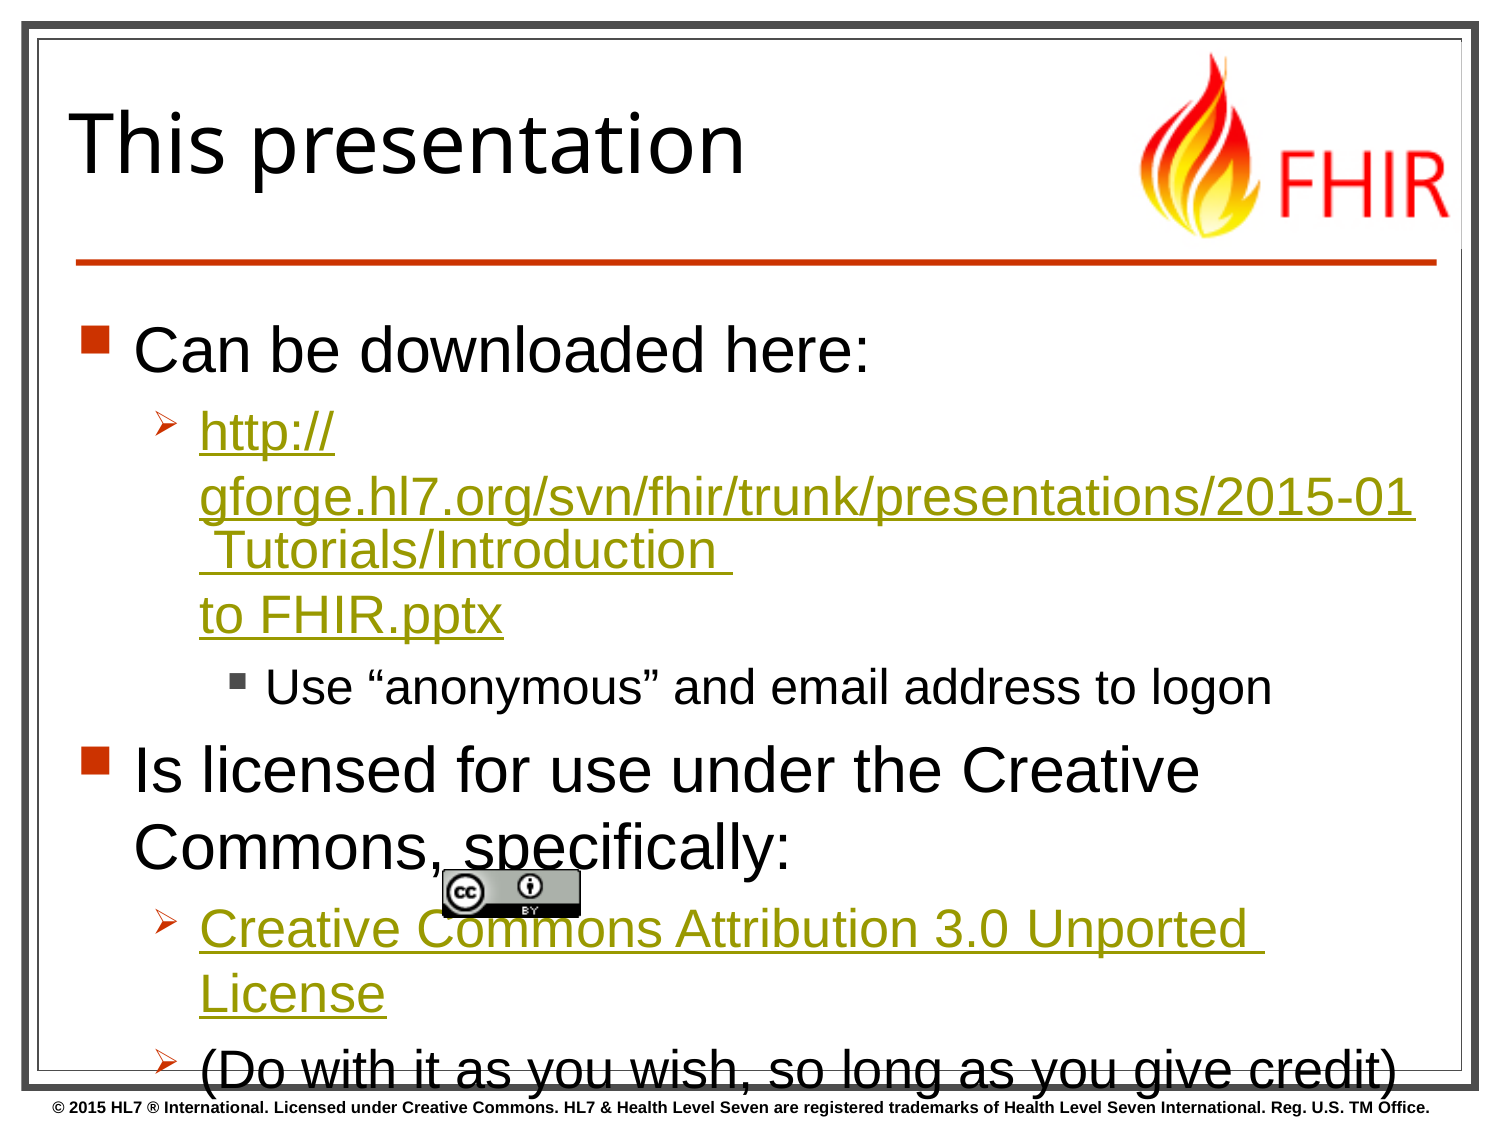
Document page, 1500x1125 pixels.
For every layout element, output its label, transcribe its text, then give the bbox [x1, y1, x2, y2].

picture [1128, 42, 1462, 249]
title This presentation [53, 54, 1128, 244]
picture [442, 869, 581, 919]
list Can be downloaded here: http://gforge.hl7.org/svn/fhir/trunk/presentations/2015-01 Tutorials/Introduction to FHIR.pptx Use “anonymous” and email address to logon Is licensed for use under the Creative Commons, specifically: Creative Commons Attribution 3.0 Unported License (Do with it as you wish, so long as you give credit) [62, 299, 1438, 1035]
